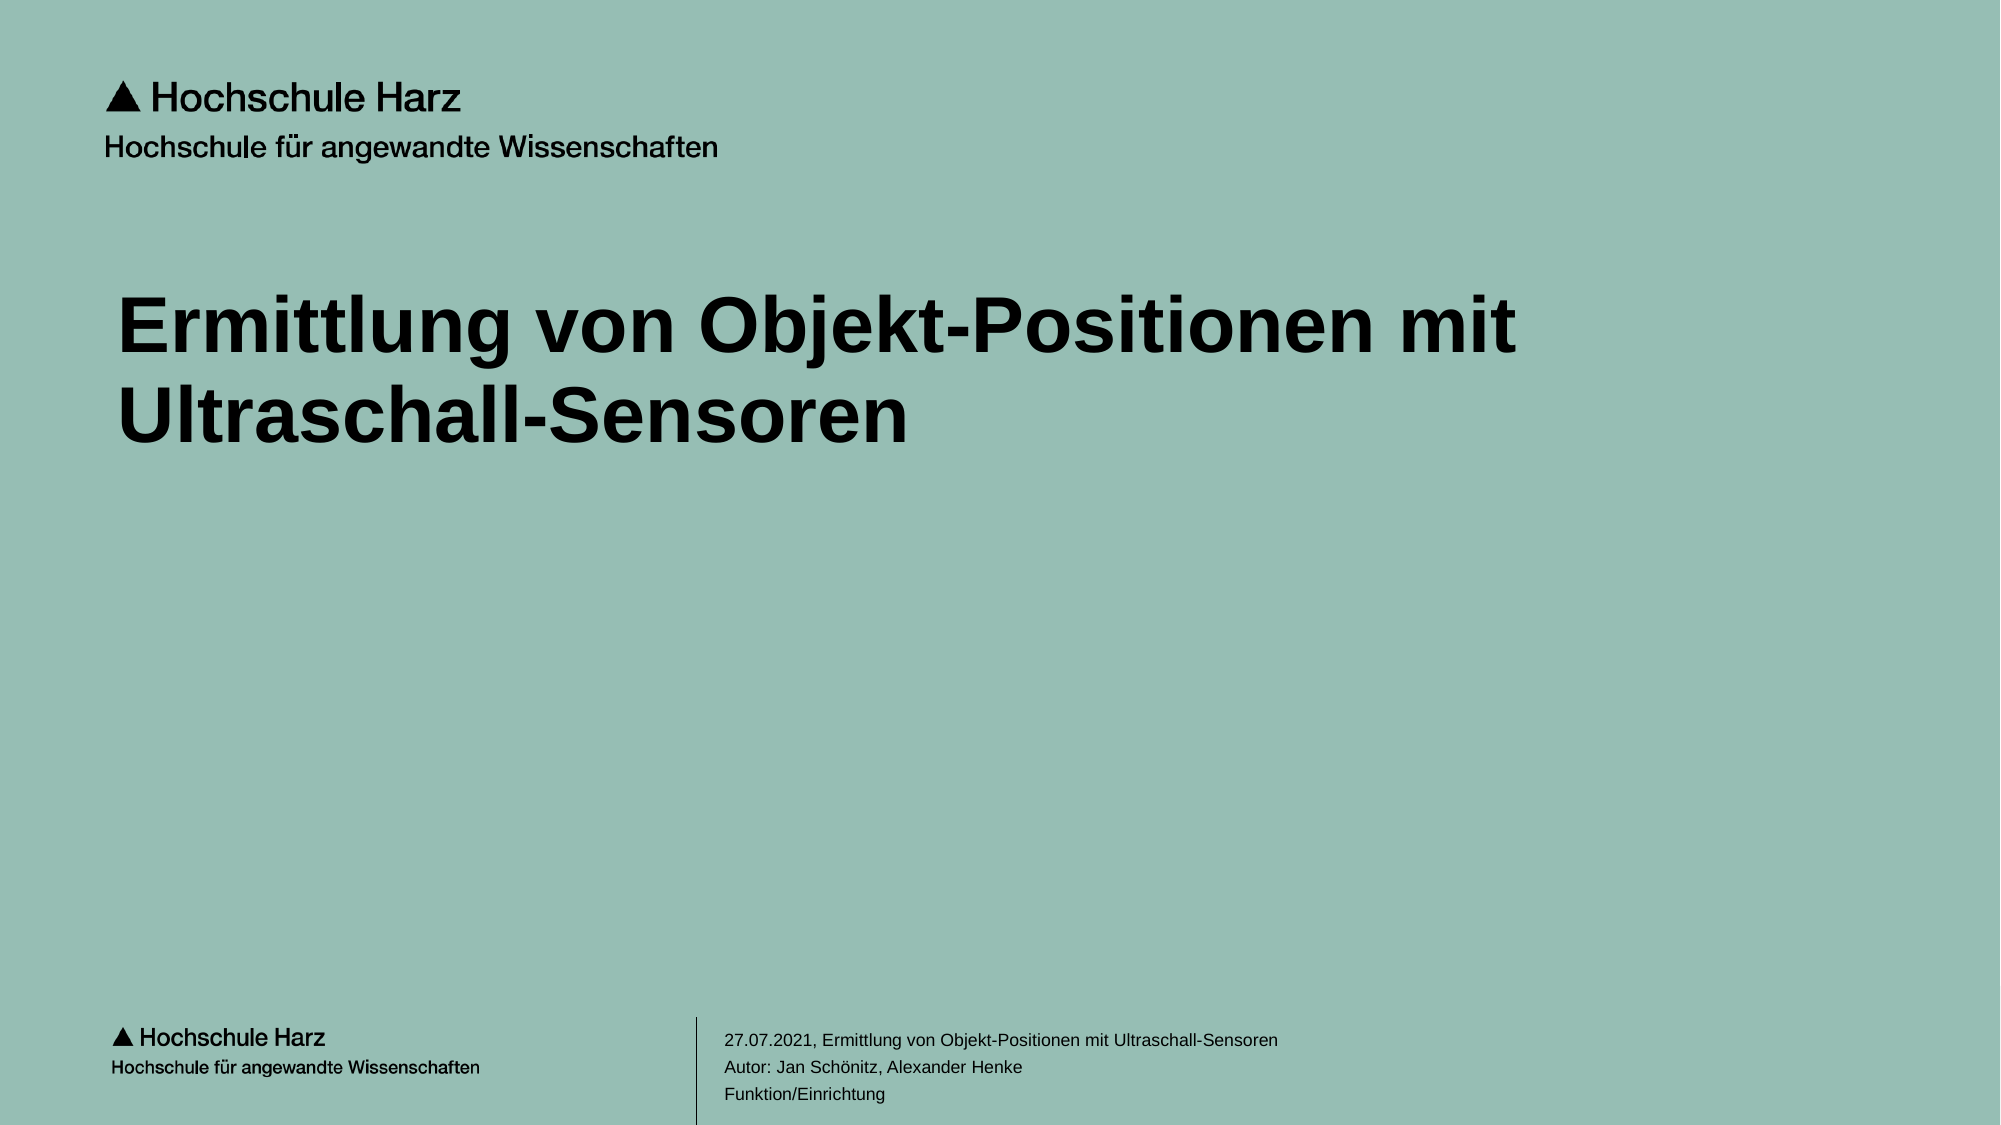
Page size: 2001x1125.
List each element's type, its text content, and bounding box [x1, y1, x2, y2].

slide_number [724, 1028, 1575, 1053]
title Ermittlung von Objekt-Positionen mit Ultraschall-Sensoren [117, 280, 1874, 528]
footer Autor: Jan Schönitz, Alexander Henke [724, 1055, 1575, 1079]
